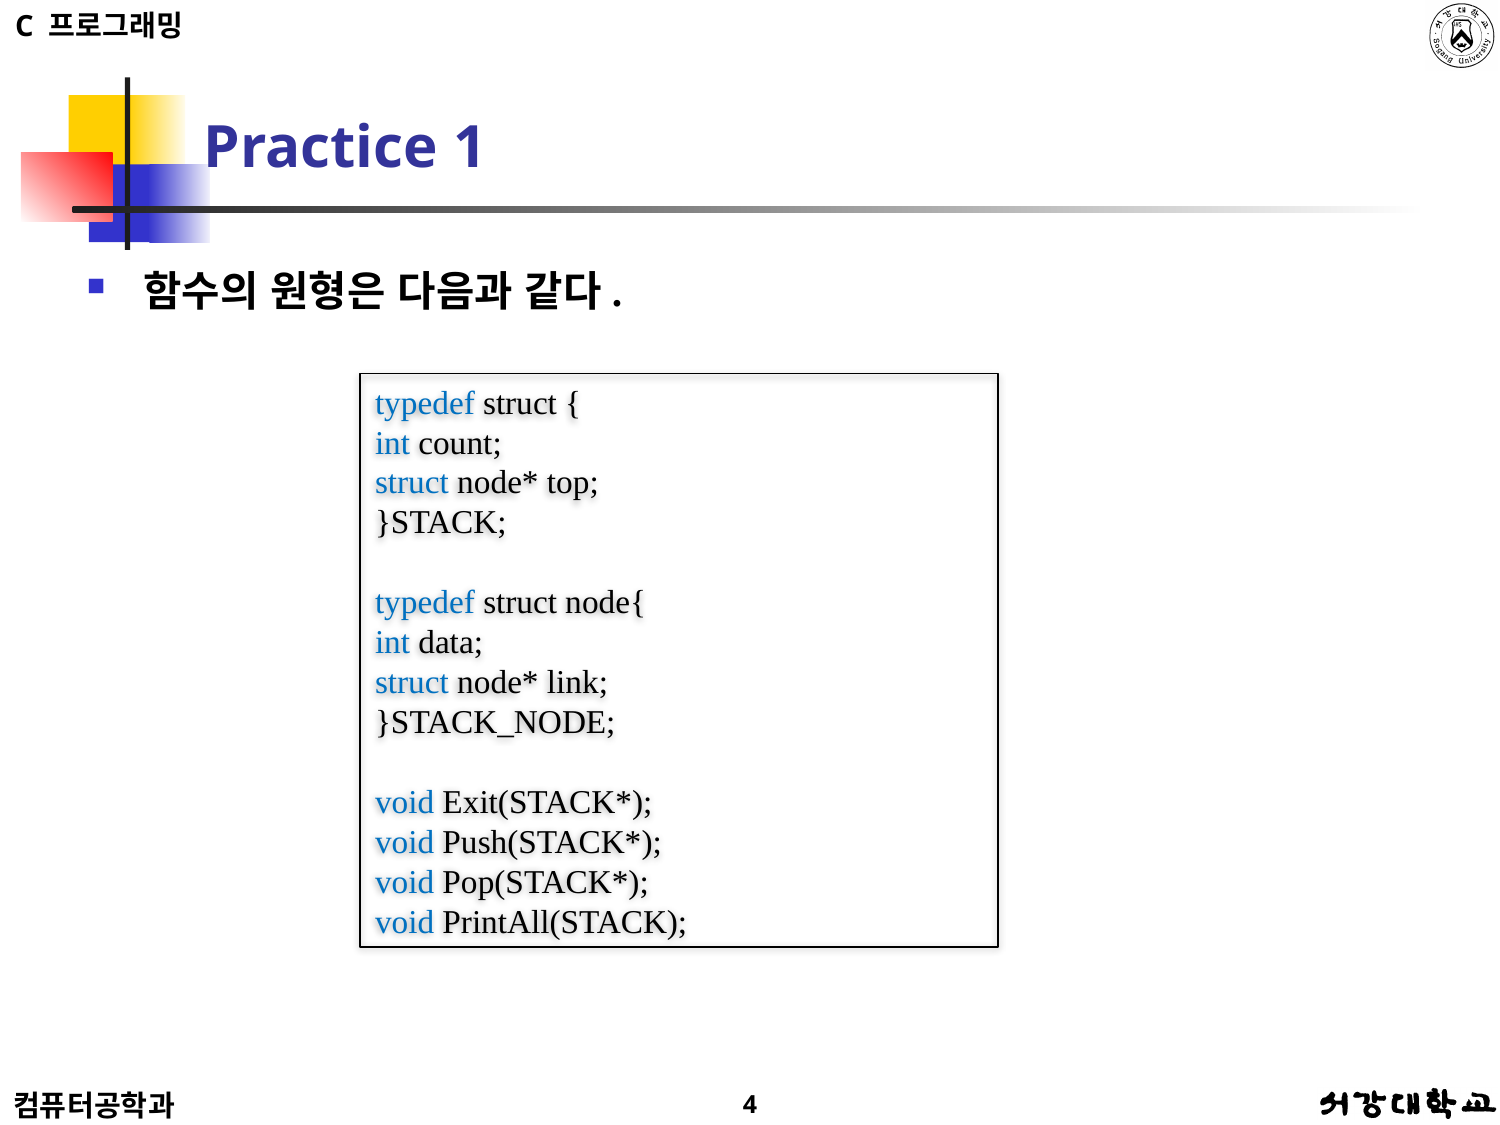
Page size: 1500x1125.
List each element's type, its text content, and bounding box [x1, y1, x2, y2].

list 함수의 원형은 다음과 같다. [71, 255, 1435, 1044]
picture [1317, 1087, 1498, 1120]
slide_number 4 [680, 1086, 819, 1125]
picture [1425, 0, 1498, 71]
title Practice 1 [188, 101, 1438, 188]
text_box typedef struct { int count; struct node* top; }STACK; typedef struct node{ int data; struct node* link; }STACK_NODE; void Exit(STACK*); void Push(STACK*); void Pop(STACK*); void PrintAll(STACK); [359, 373, 999, 948]
